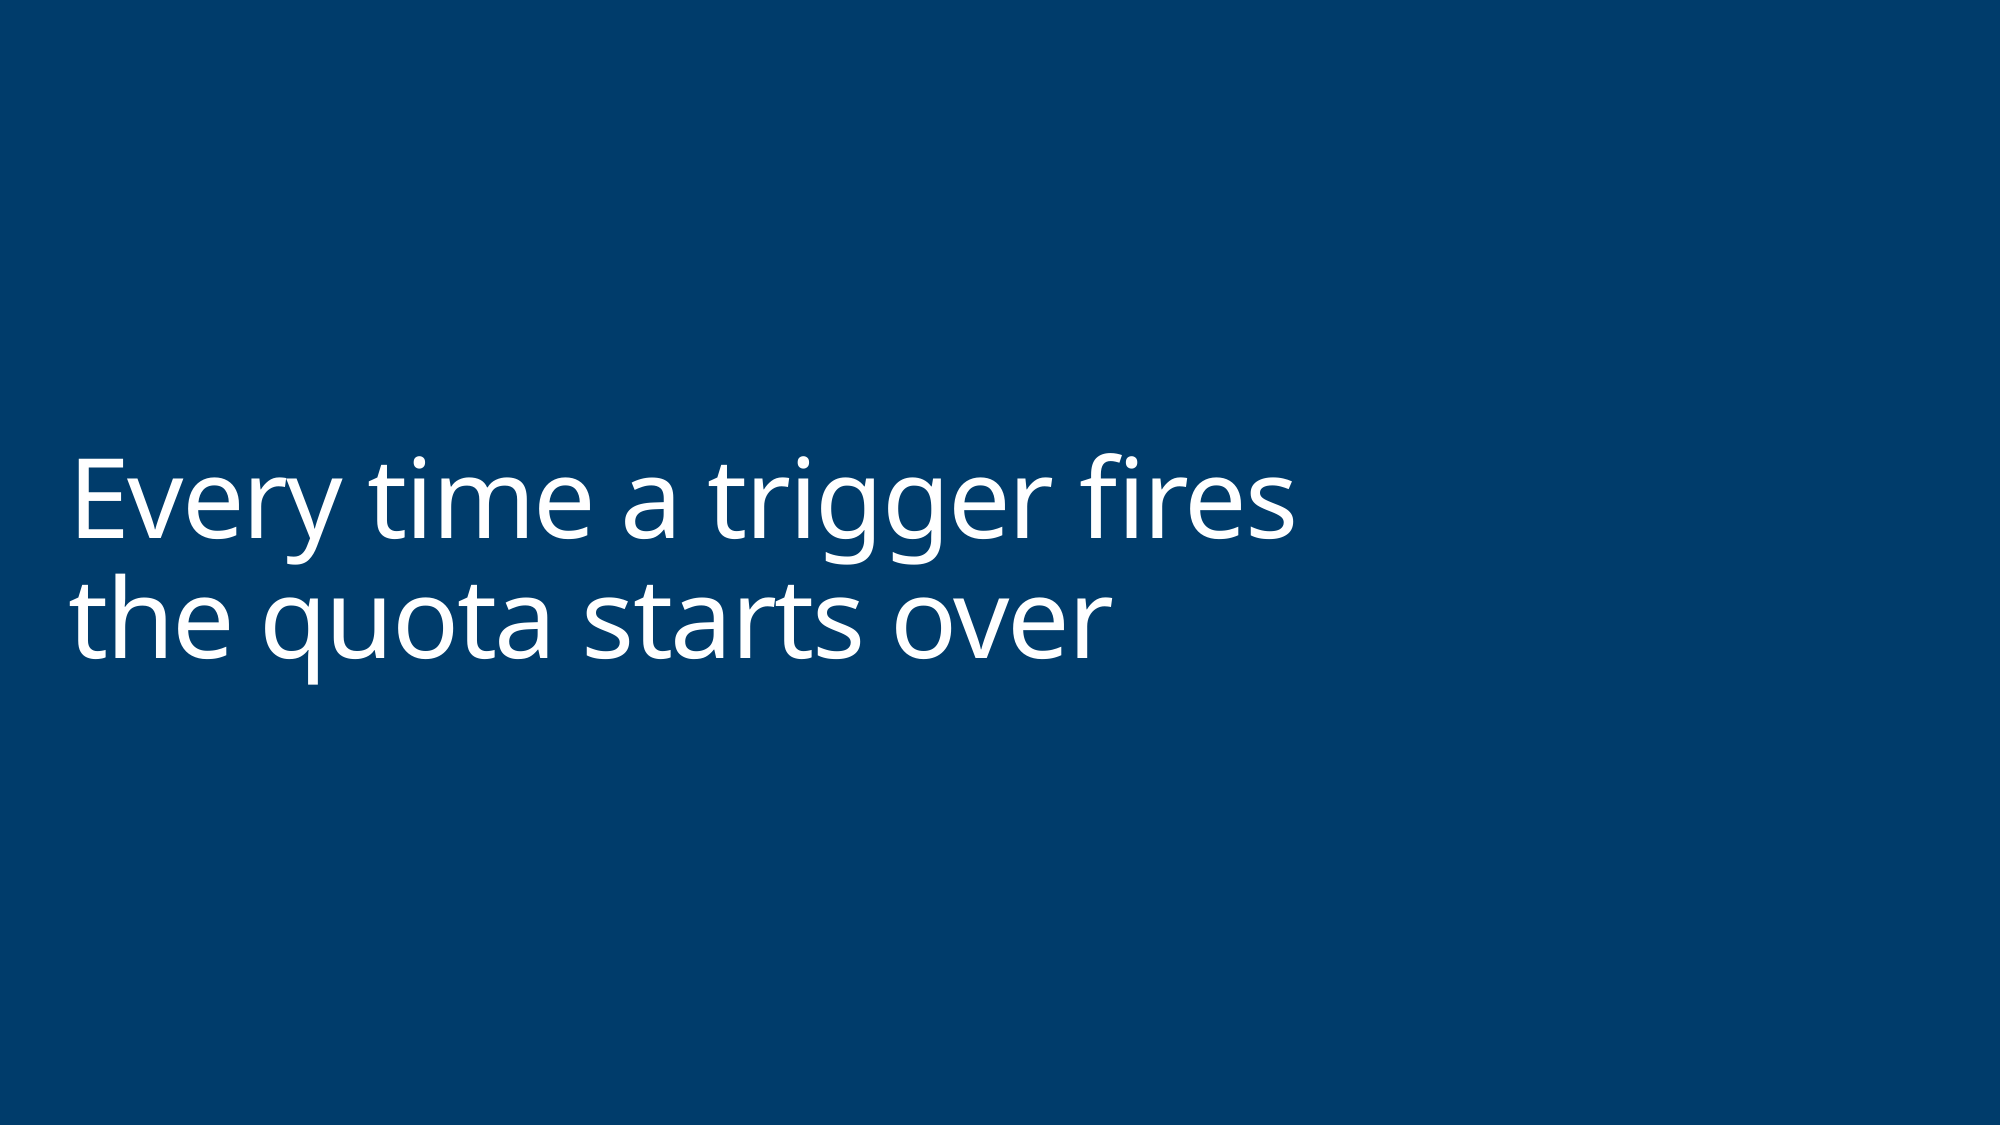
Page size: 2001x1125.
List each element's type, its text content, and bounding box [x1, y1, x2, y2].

title Every time a trigger fires the quota starts over [44, 486, 1954, 639]
